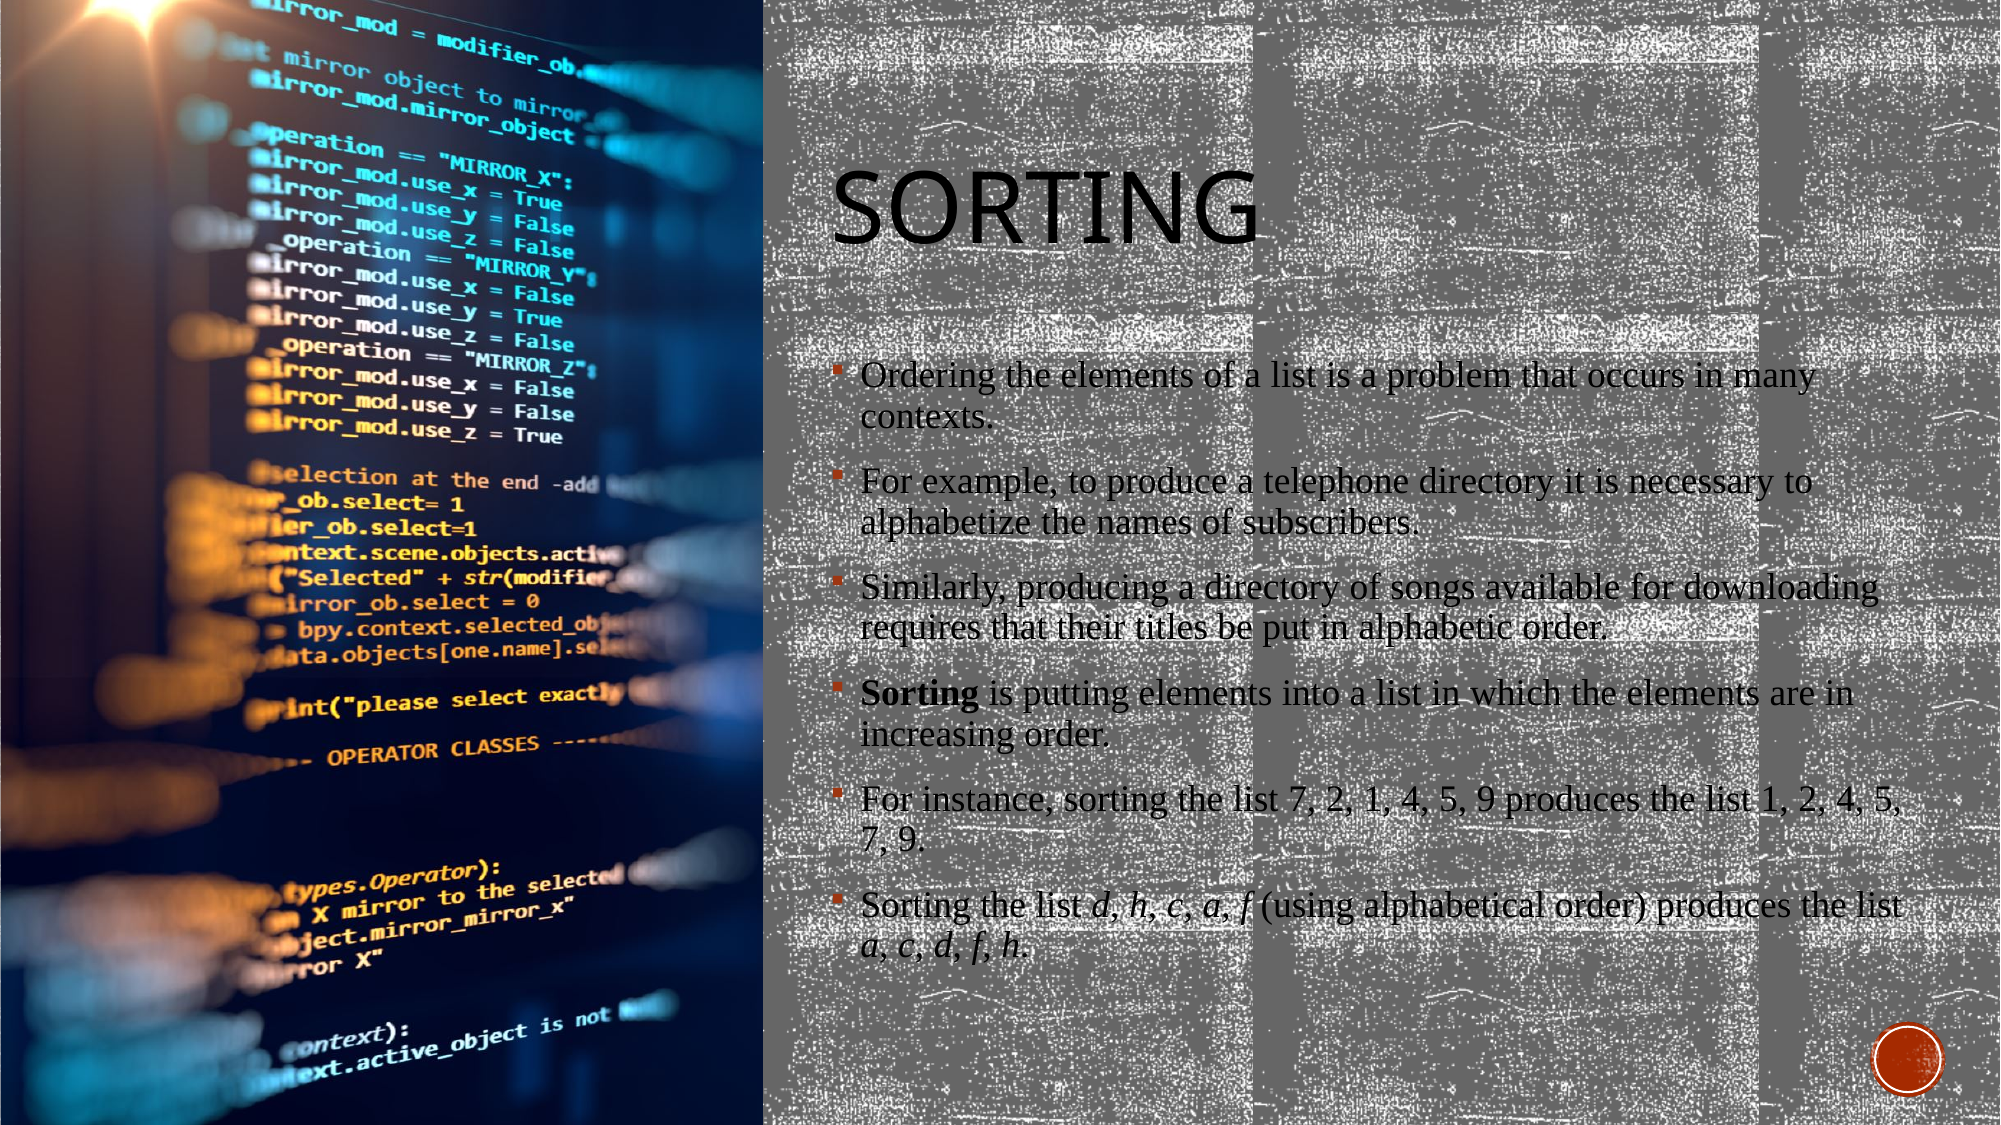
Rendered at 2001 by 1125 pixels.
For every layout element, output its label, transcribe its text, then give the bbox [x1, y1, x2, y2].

title SORTING [815, 79, 1920, 344]
list Ordering the elements of a list is a problem that occurs in many contexts. For example, to produce a telephone directory it is necessary to alphabetize the names of subscribers. Similarly, producing a directory of songs available for downloading requires that their titles be put in alphabetic order. Sorting is putting elements into a list in which the elements are in increasing order. For instance, sorting the list 7, 2, 1, 4, 5, 9 produces the list 1, 2, 4, 5, 7, 9. Sorting the list d, h, c, a, f (using alphabetical order) produces the list a, c, d, f, h. [815, 348, 1920, 1013]
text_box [1872, 1024, 1943, 1096]
picture [587, 69, 603, 78]
text_box [764, 0, 2000, 1125]
picture [0, 0, 763, 1125]
